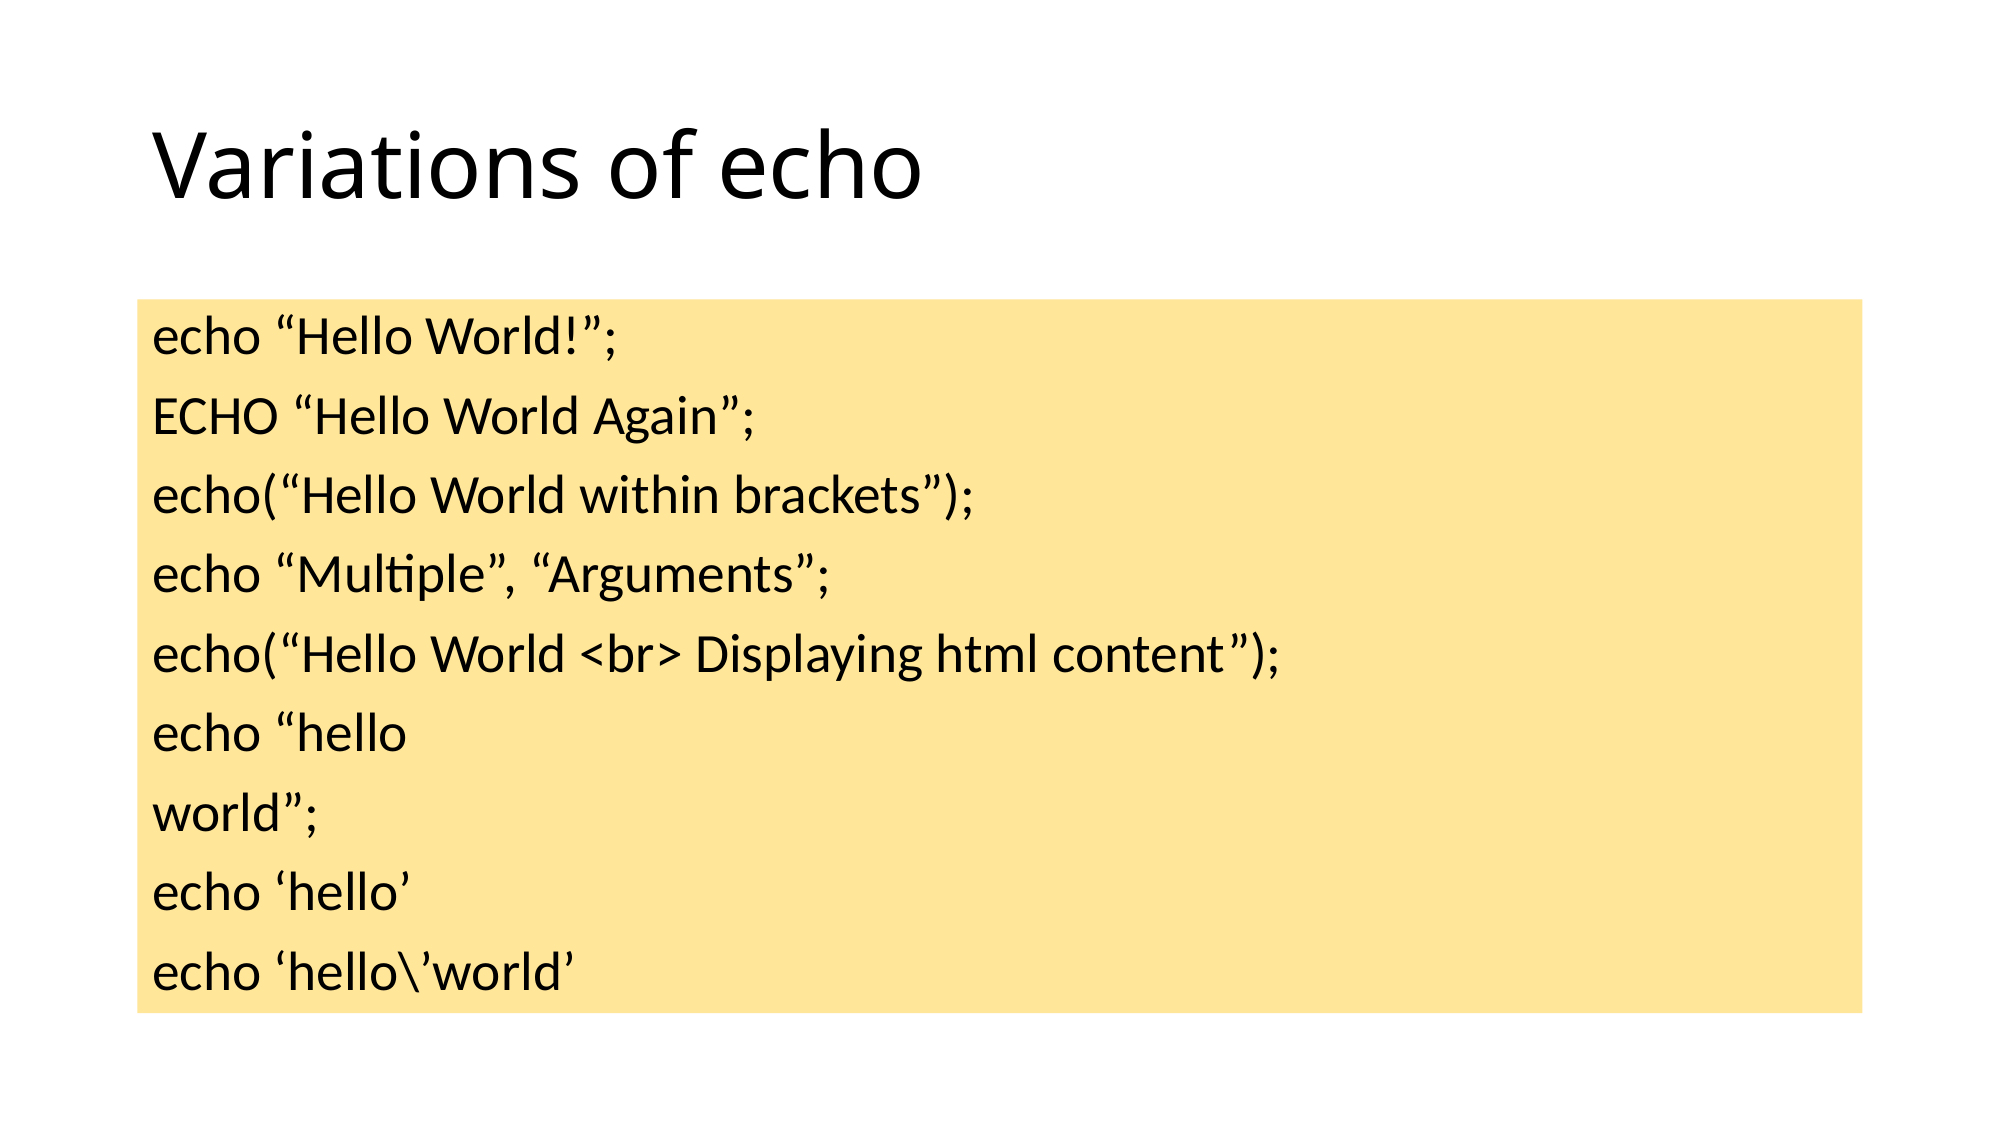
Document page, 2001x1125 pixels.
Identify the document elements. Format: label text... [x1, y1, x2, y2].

title Variations of echo [137, 59, 1863, 278]
list echo “Hello World!”; ECHO “Hello World Again”; echo(“Hello World within brackets”); echo “Multiple”, “Arguments”; echo(“Hello World <br> Displaying html content”); echo “hello world”; echo ‘hello’ echo ‘hello\’world’ [137, 299, 1863, 1014]
